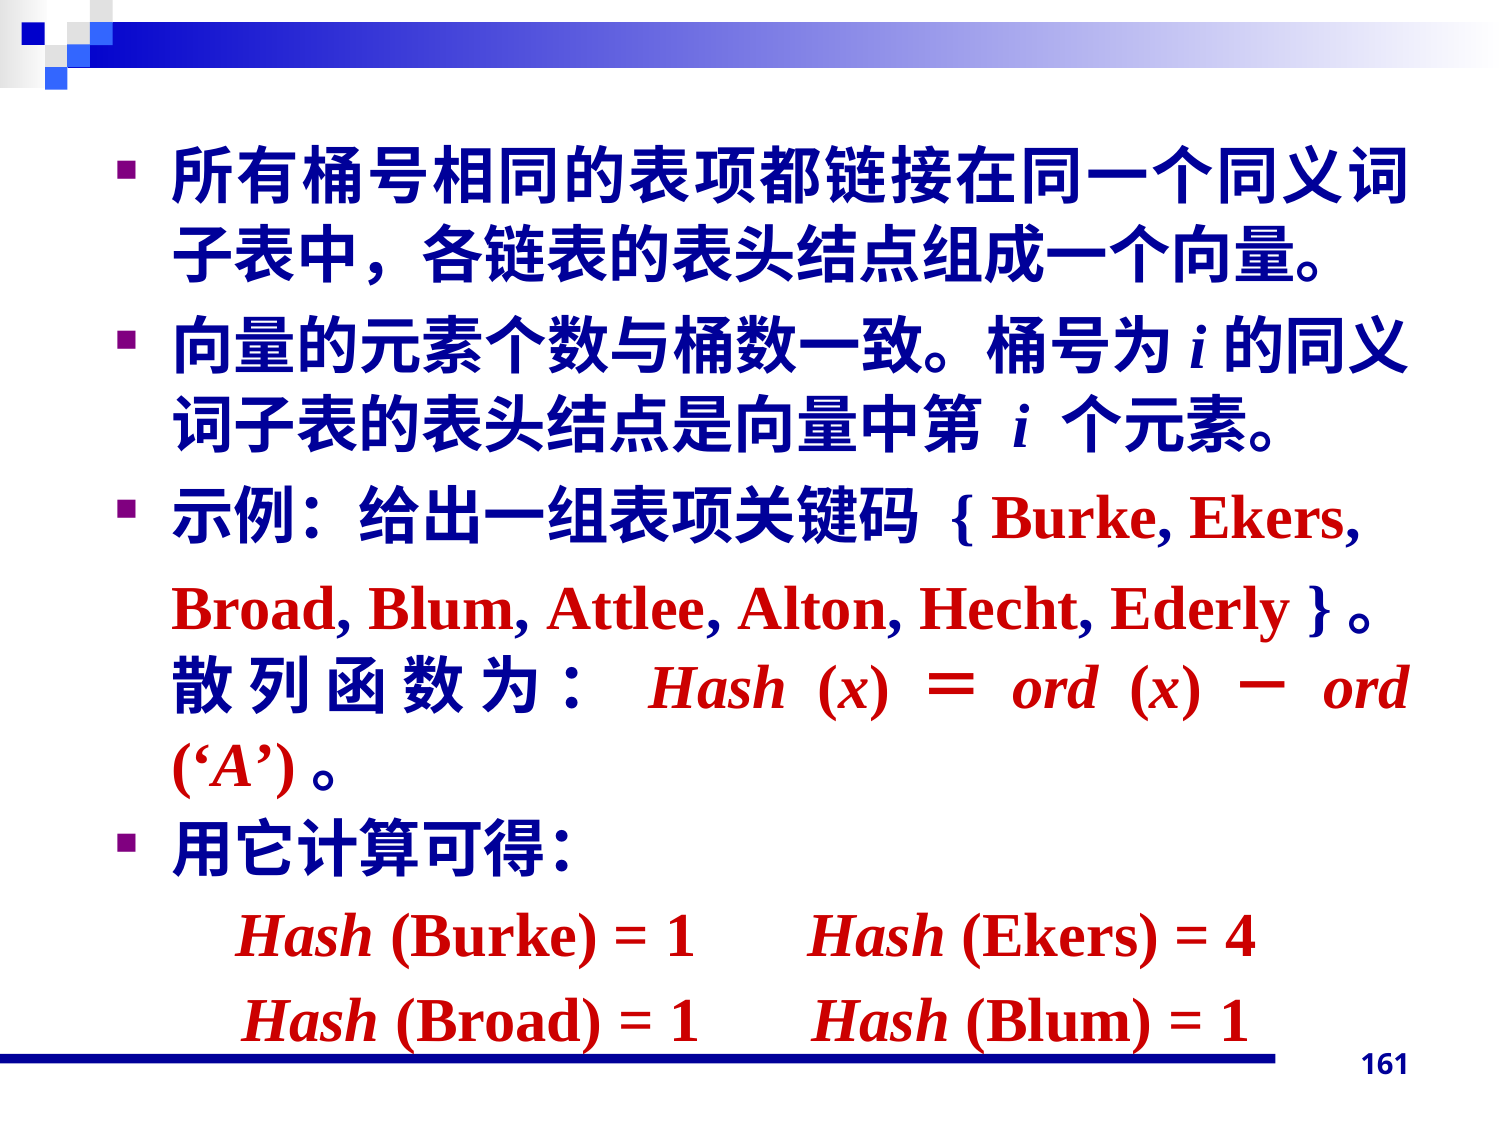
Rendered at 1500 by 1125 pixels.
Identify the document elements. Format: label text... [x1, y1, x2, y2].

list 所有桶号相同的表项都链接在同一个同义词子表中，各链表的表头结点组成一个向量。 向量的元素个数与桶数一致。桶号为i的同义词子表的表头结点是向量中第 i 个元素。 示例：给出一组表项关键码 { Burke, Ekers, Broad, Blum, Attlee, Alton, Hecht, Ederly }。散列函数为：Hash (x)＝ord (x)－ord (‘A’)。 用它计算可得： Hash (Burke) = 1 Hash (Ekers) = 4 Hash (Broad) = 1 Hash (Blum) = 1 [99, 125, 1425, 1050]
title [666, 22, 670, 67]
slide_number 161 [1074, 1050, 1425, 1093]
slide_number 169 [694, 22, 698, 67]
